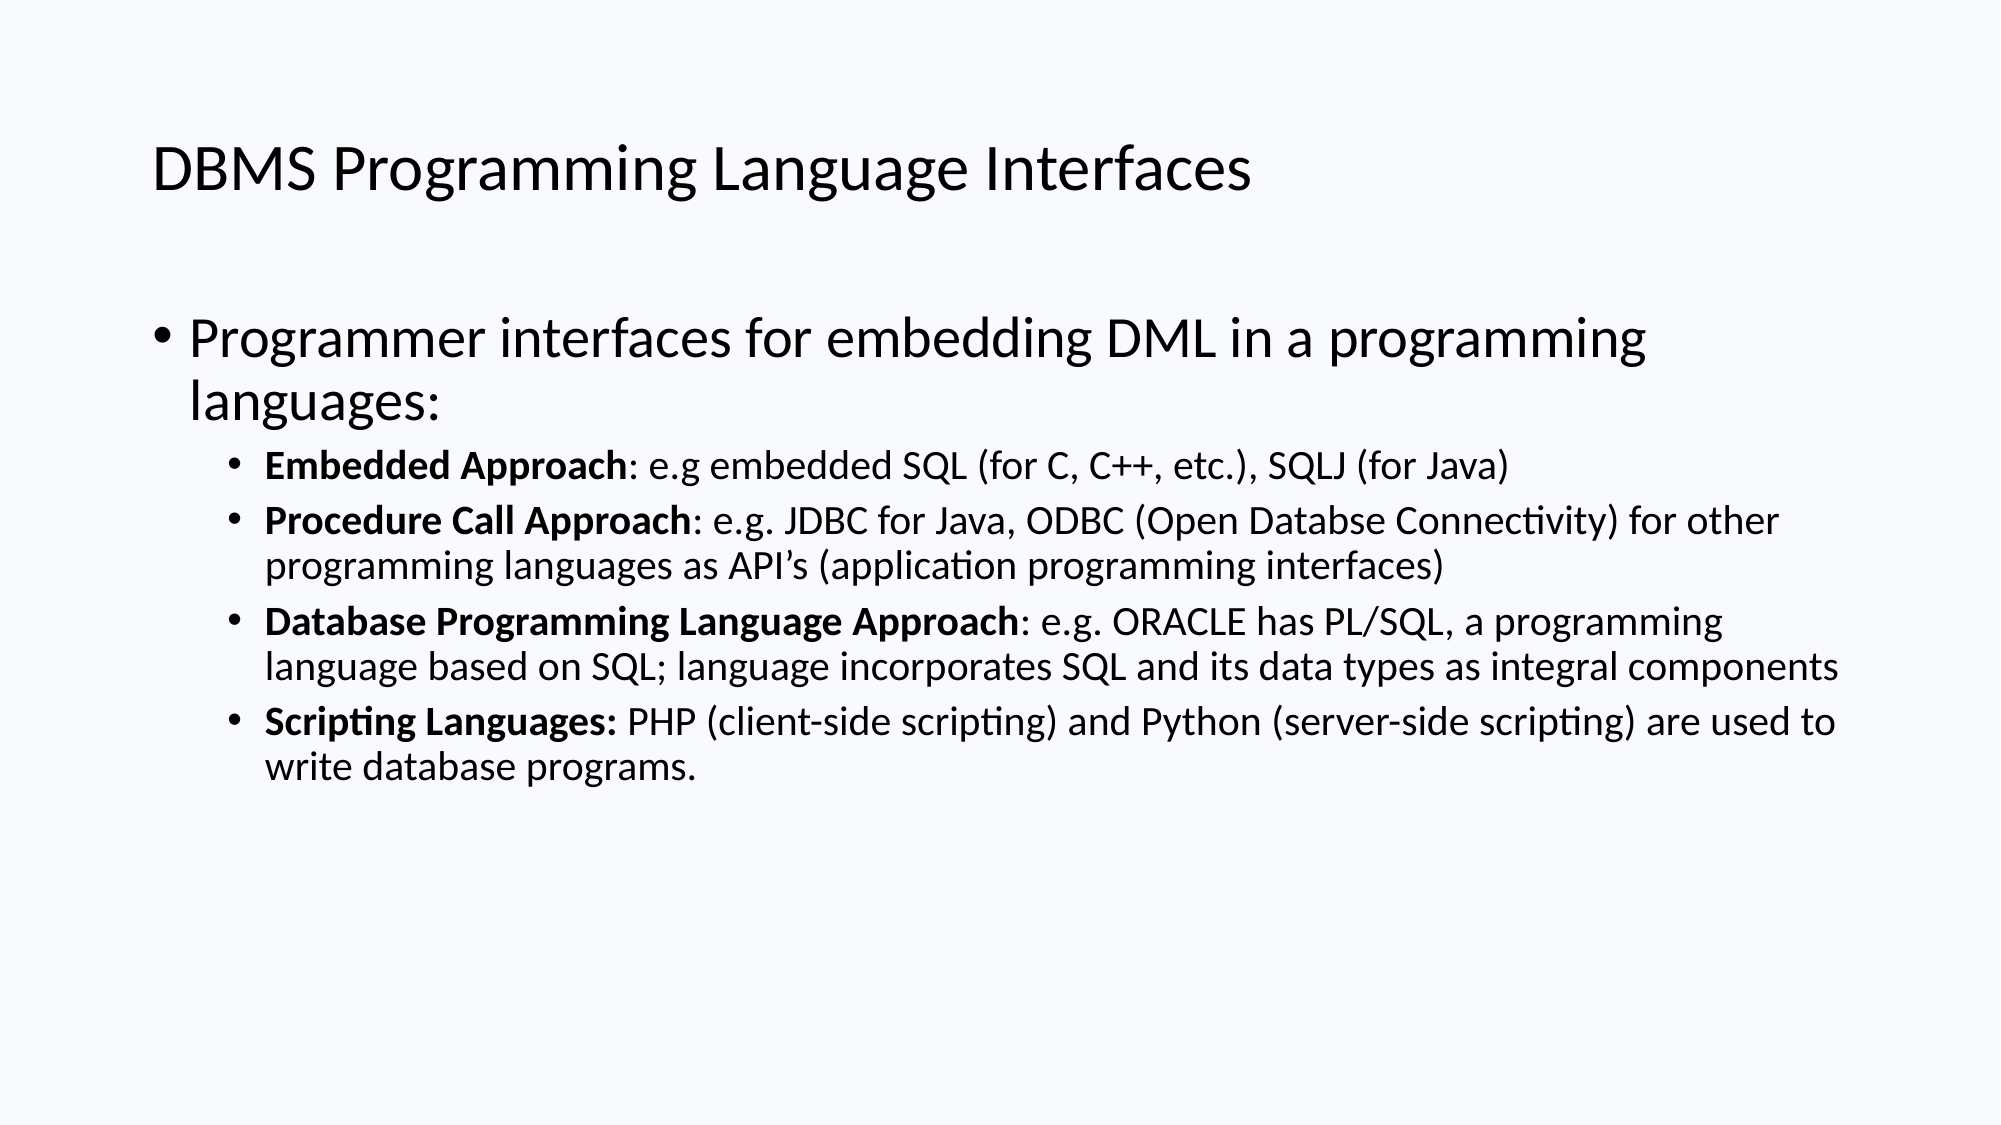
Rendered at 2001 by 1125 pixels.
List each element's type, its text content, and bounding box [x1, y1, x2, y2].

list Programmer interfaces for embedding DML in a programming languages: Embedded Approach: e.g embedded SQL (for C, C++, etc.), SQLJ (for Java) Procedure Call Approach: e.g. JDBC for Java, ODBC (Open Databse Connectivity) for other programming languages as API’s (application programming interfaces) Database Programming Language Approach: e.g. ORACLE has PL/SQL, a programming language based on SQL; language incorporates SQL and its data types as integral components Scripting Languages: PHP (client-side scripting) and Python (server-side scripting) are used to write database programs. [137, 299, 1863, 1014]
title DBMS Programming Language Interfaces [137, 59, 1863, 278]
